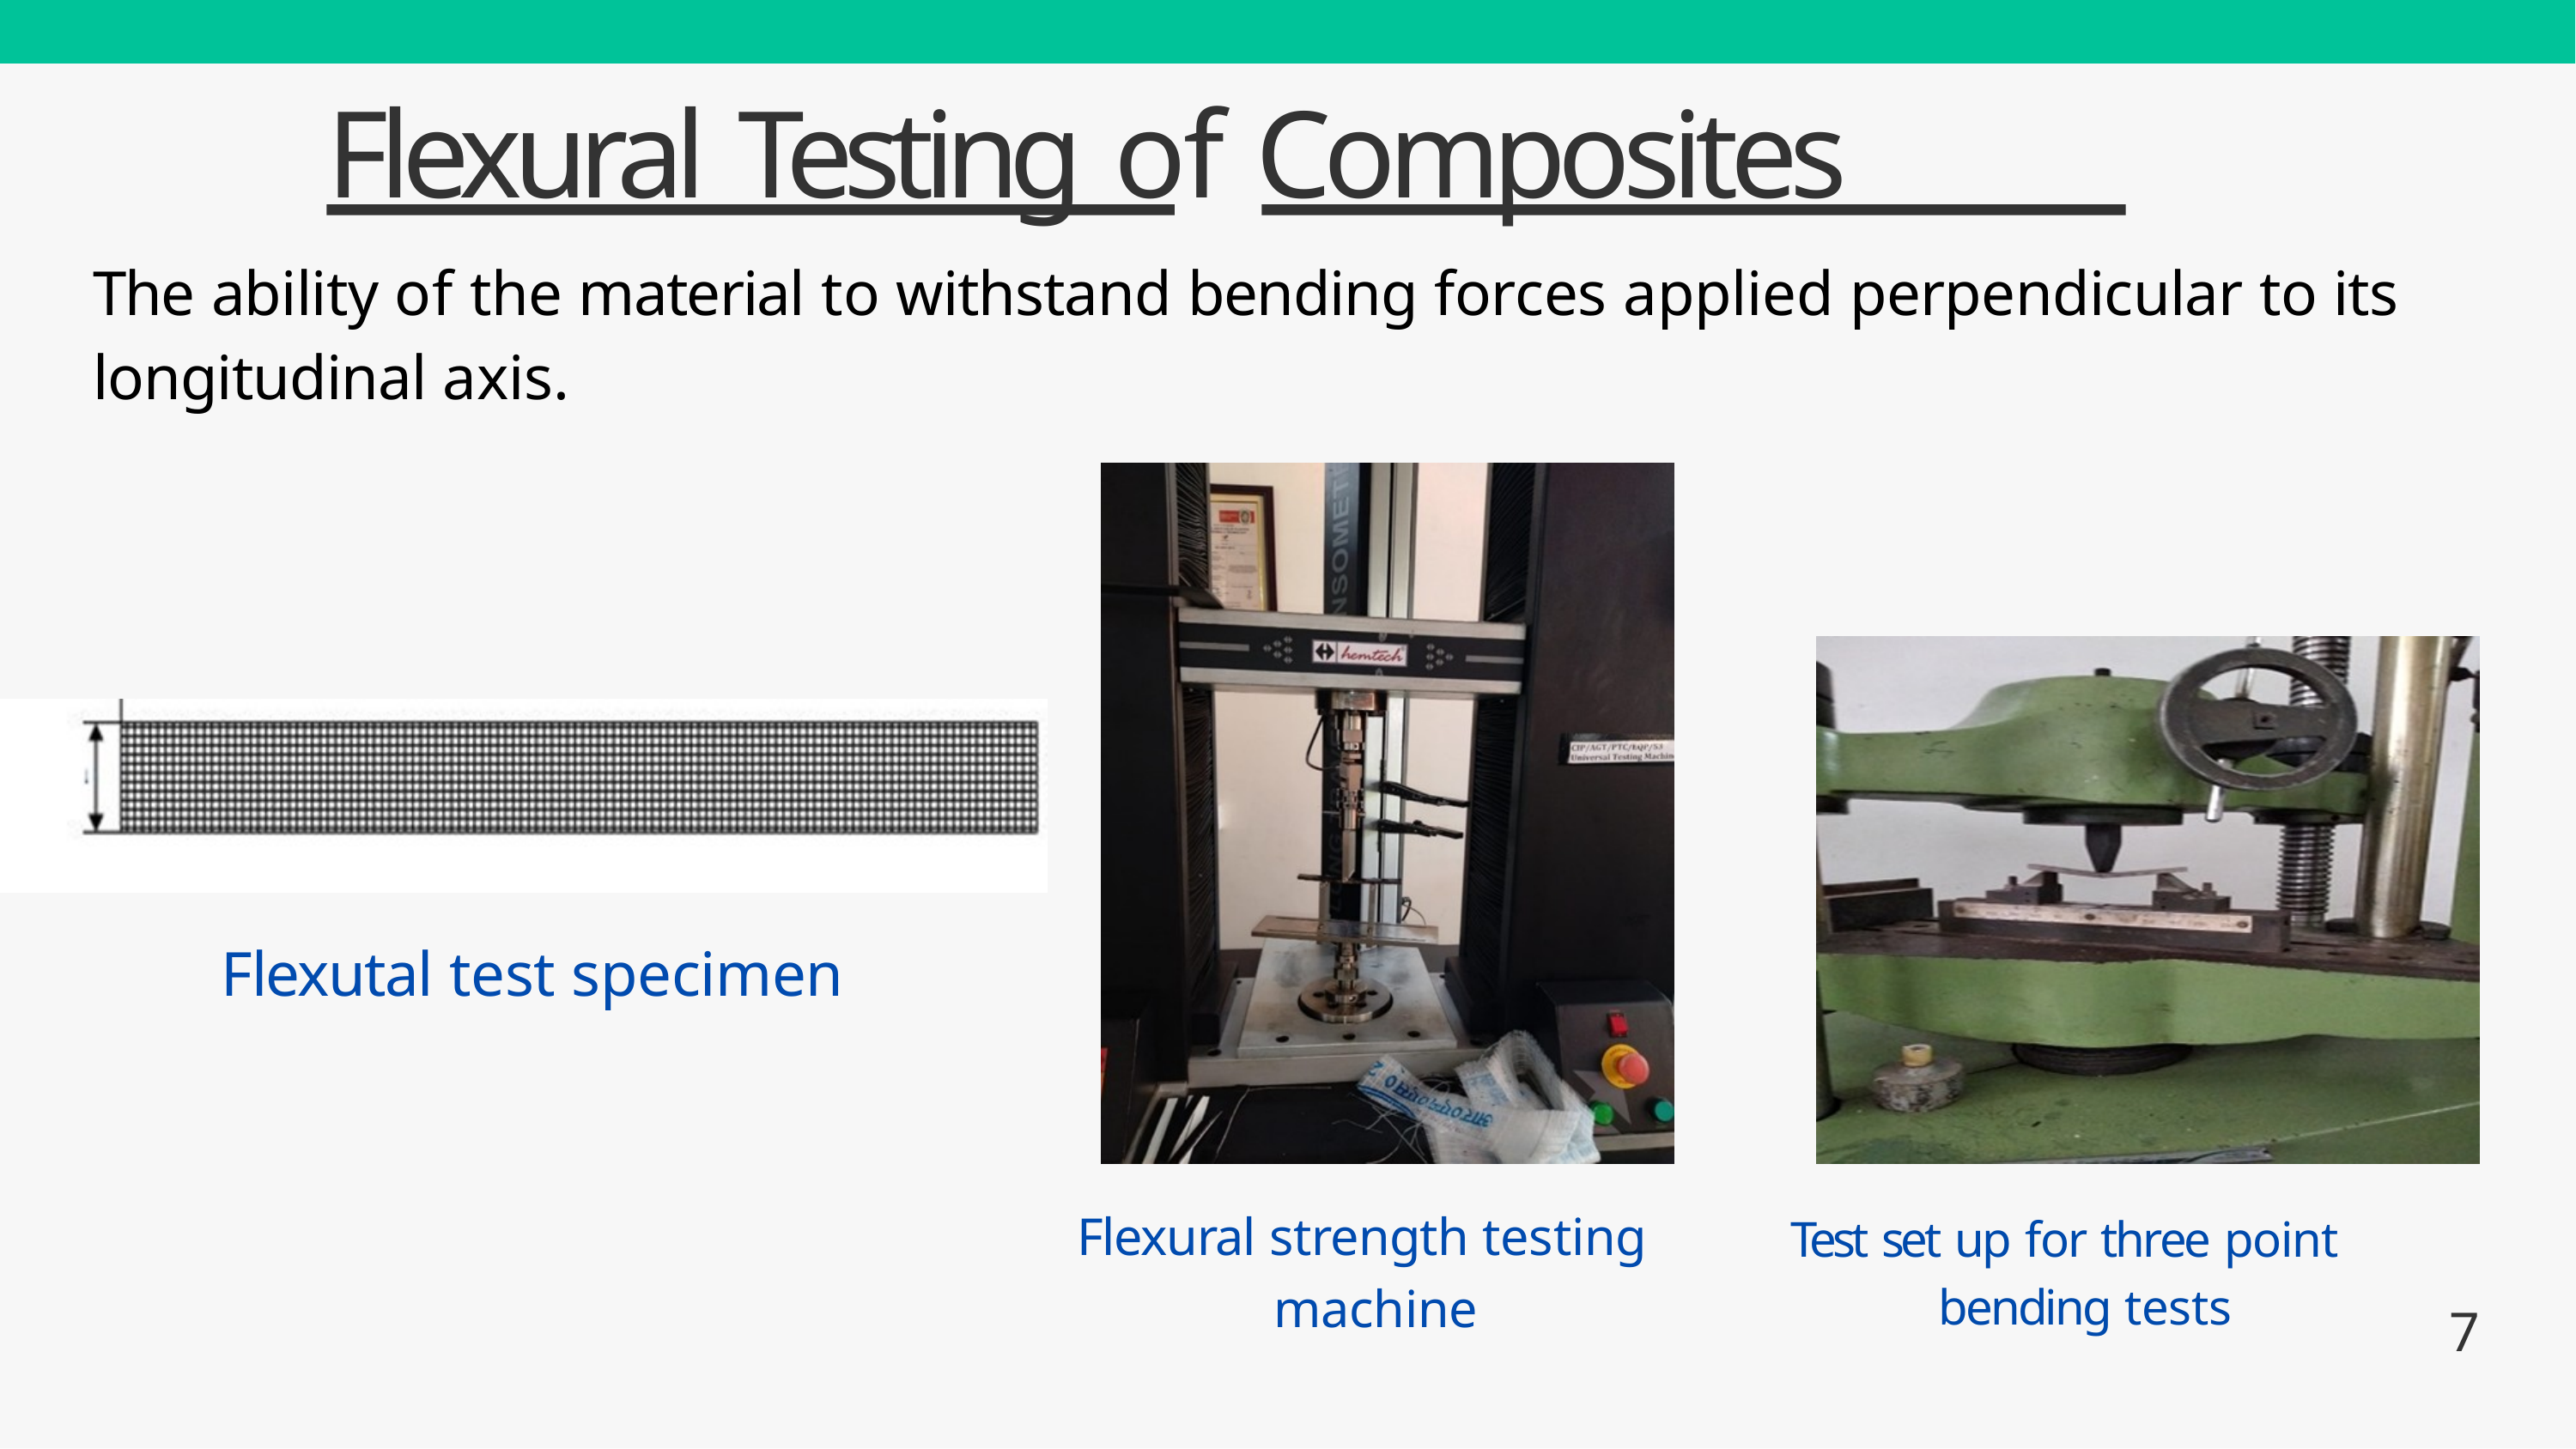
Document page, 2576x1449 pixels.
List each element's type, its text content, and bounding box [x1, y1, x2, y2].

text_box Flexural strength testing machine [1075, 1192, 1685, 1337]
text_box 7 [2447, 1296, 2482, 1363]
text_box Flexutal test specimen [219, 933, 883, 1009]
picture [1100, 463, 1674, 1164]
text_box The ability of the material to withstand bending forces applied perpendicular to its longitudinal axis. [91, 242, 2427, 412]
text_box Test set up for three point bending tests [1789, 1197, 2411, 1335]
picture [1816, 635, 2480, 1164]
picture [0, 699, 1048, 893]
title Flexural Testing of Composites [325, 76, 2128, 242]
